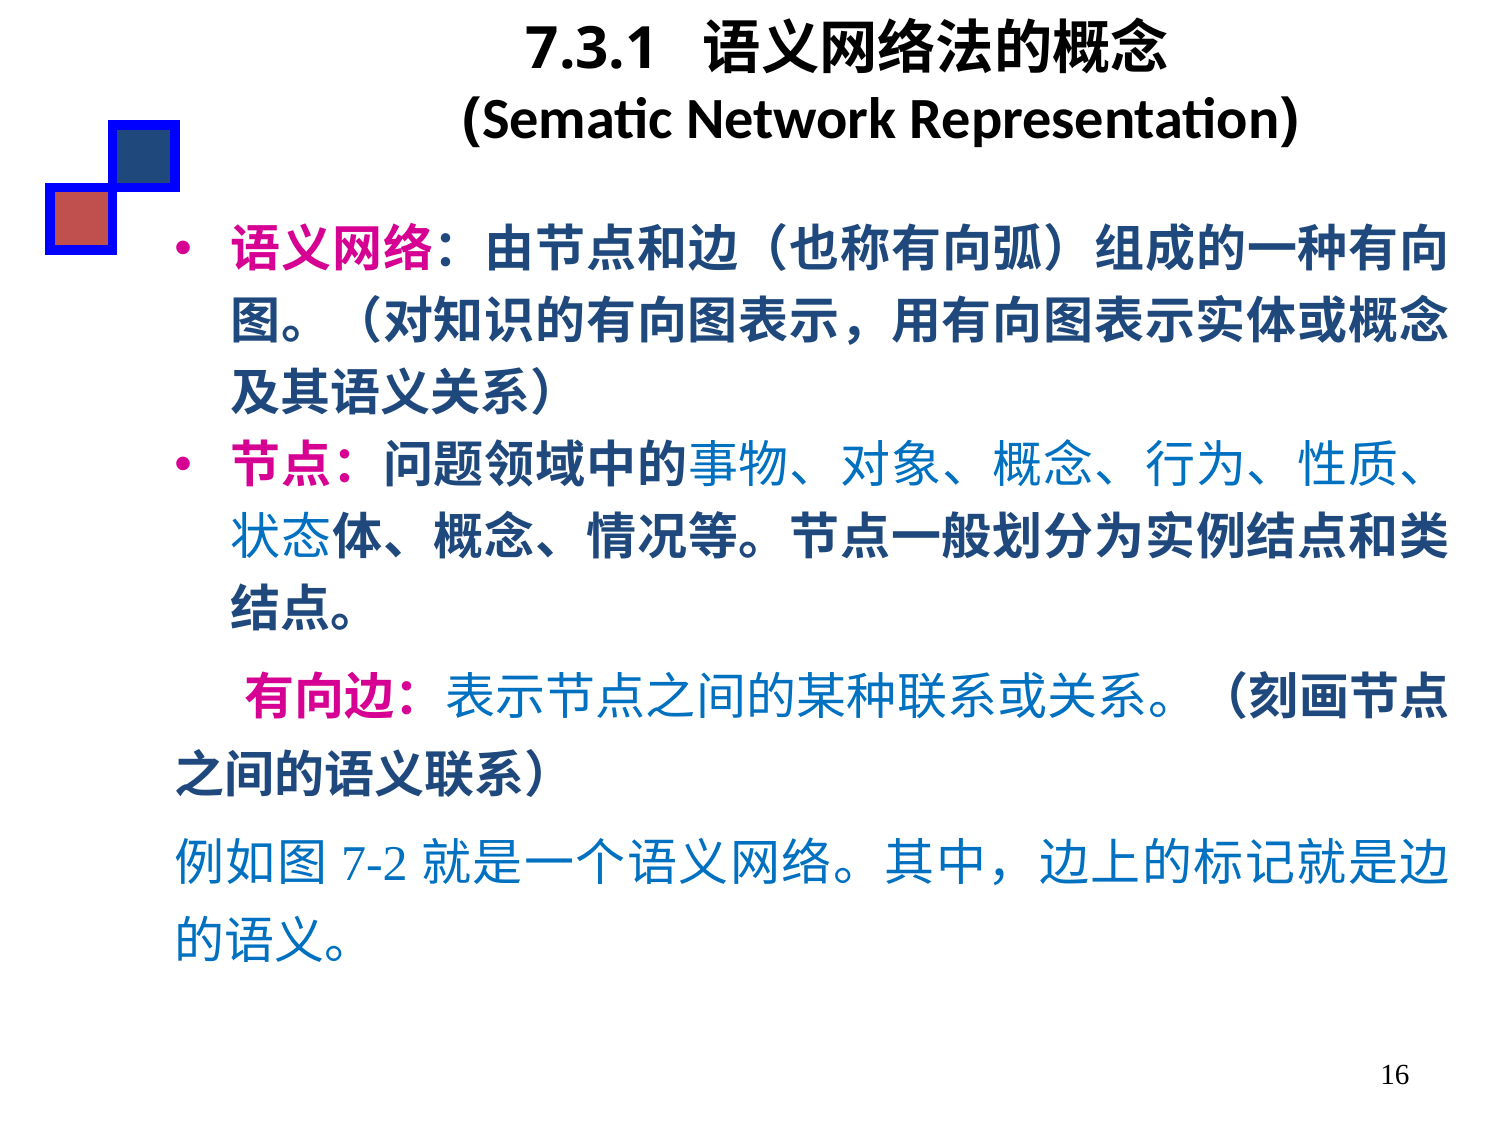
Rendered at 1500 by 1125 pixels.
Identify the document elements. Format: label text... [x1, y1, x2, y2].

slide_number 16 [1074, 1042, 1425, 1103]
title 7.3.1 语义网络法的概念 (Sematic Network Representation) [212, 0, 1483, 198]
list 语义网络：由节点和边（也称有向弧）组成的一种有向图。（对知识的有向图表示，用有向图表示实体或概念及其语义关系） 节点：问题领域中的事物、对象、概念、行为、性质、状态体、概念、情况等。节点一般划分为实例结点和类结点。 有向边：表示节点之间的某种联系或关系。（刻画节点之间的语义联系） 例如图7-2就是一个语义网络。其中，边上的标记就是边的语义。 [159, 197, 1465, 1125]
